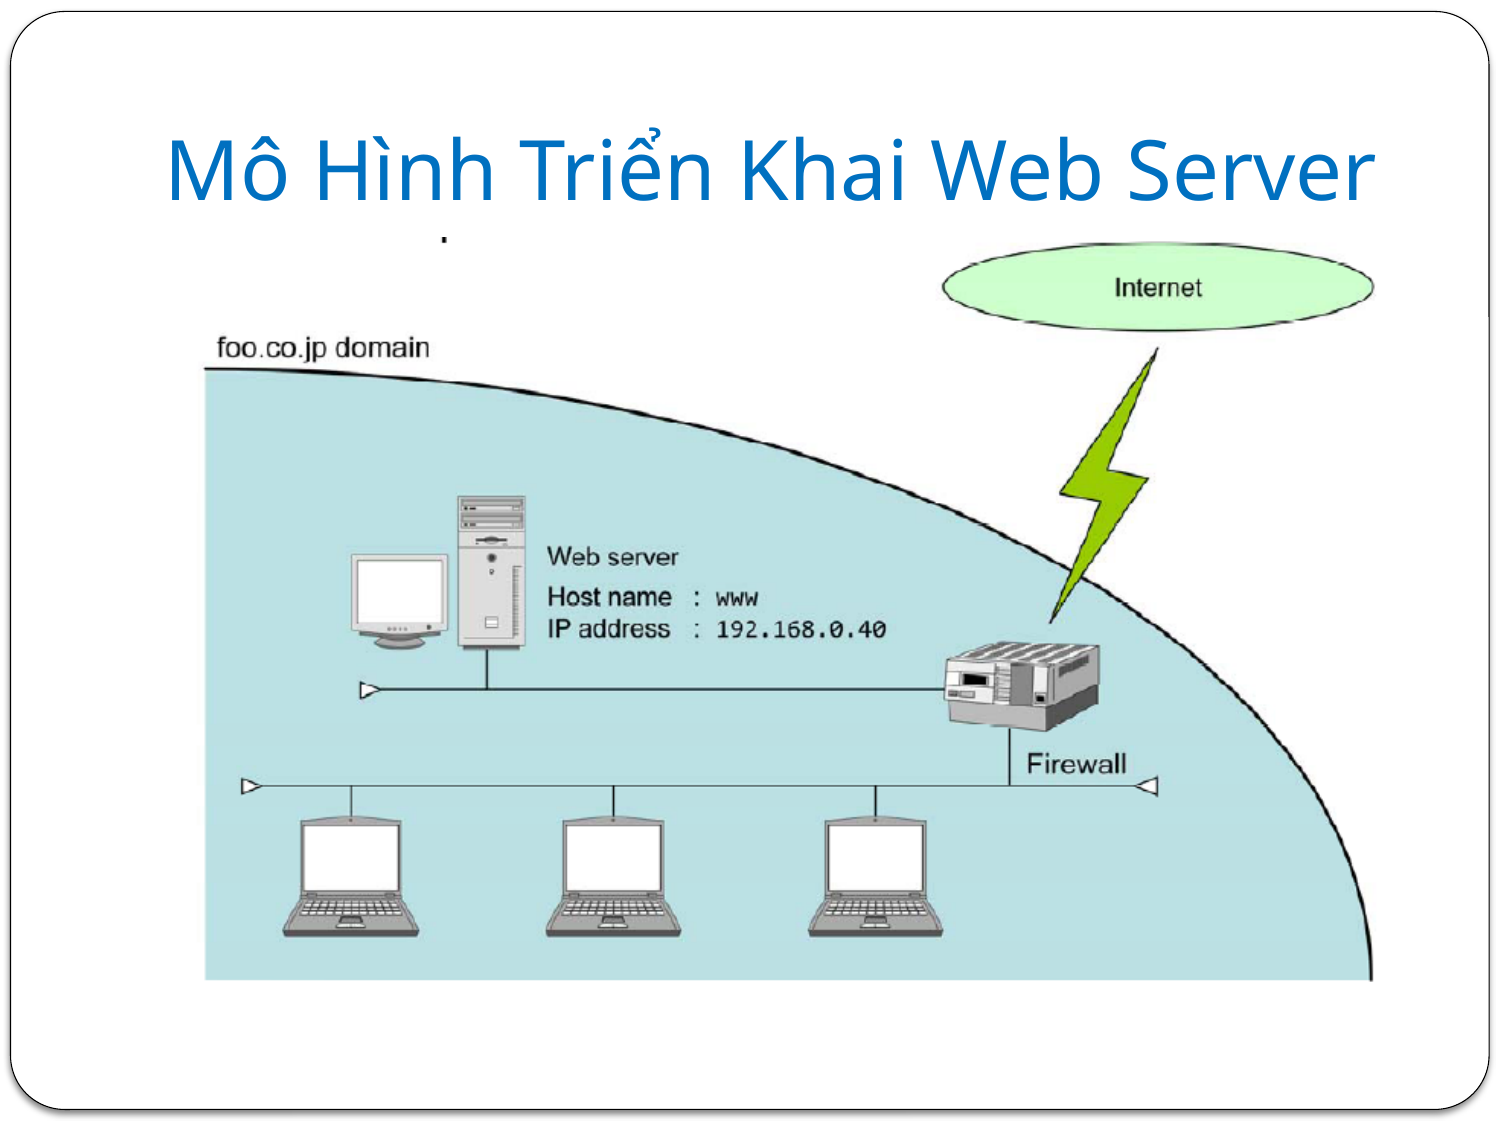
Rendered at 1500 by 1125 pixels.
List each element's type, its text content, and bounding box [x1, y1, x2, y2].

title Mô Hình Triển Khai Web Server [150, 45, 1425, 233]
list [185, 237, 1390, 988]
